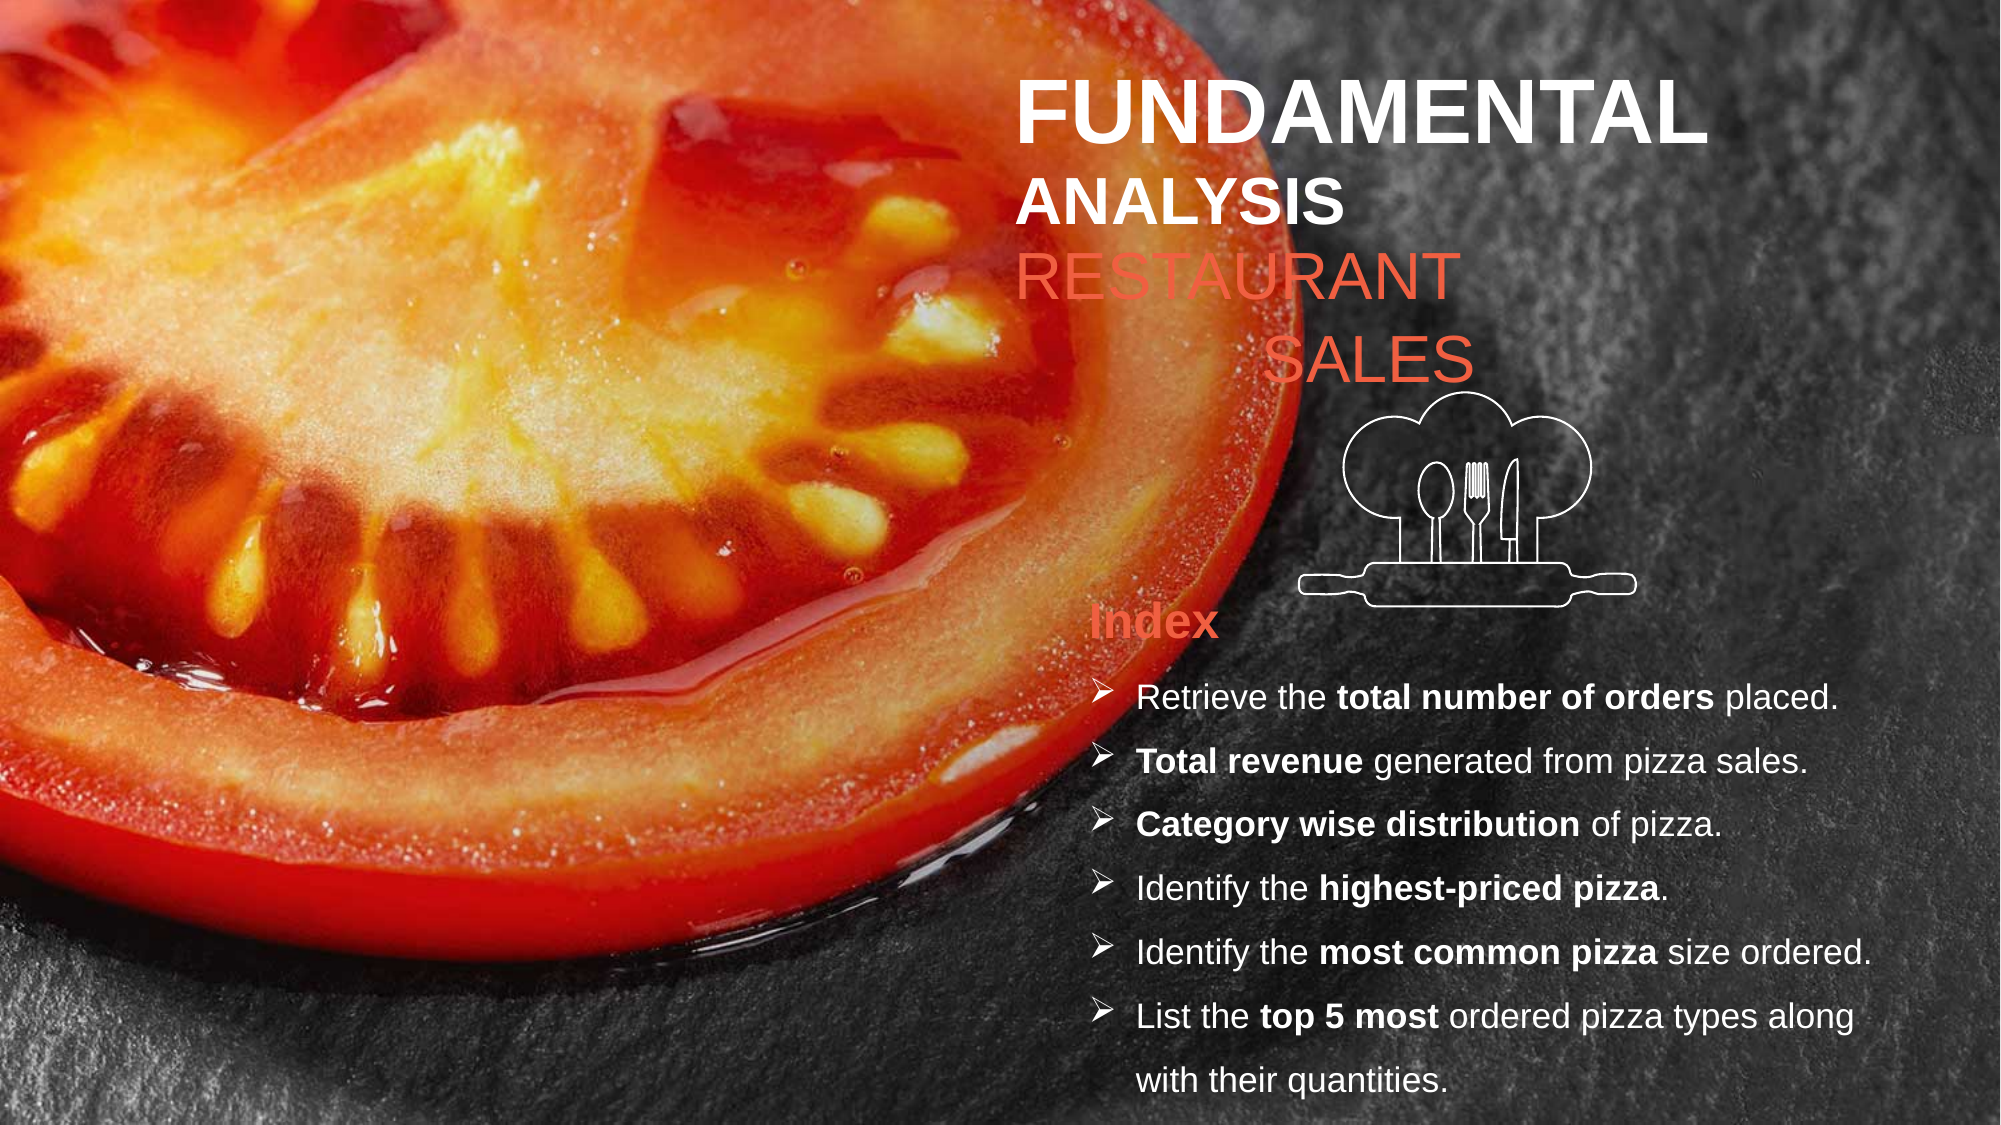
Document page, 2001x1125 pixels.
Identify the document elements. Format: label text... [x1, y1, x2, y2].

text_box ANALYSIS [999, 150, 1935, 225]
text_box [1074, 586, 1898, 1104]
text_box FUNDAMENTAL [999, 44, 1935, 150]
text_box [1298, 392, 1636, 586]
text_box SALES [1246, 307, 1693, 403]
picture [0, 0, 2001, 1125]
text_box RESTAURANT [999, 225, 1935, 321]
